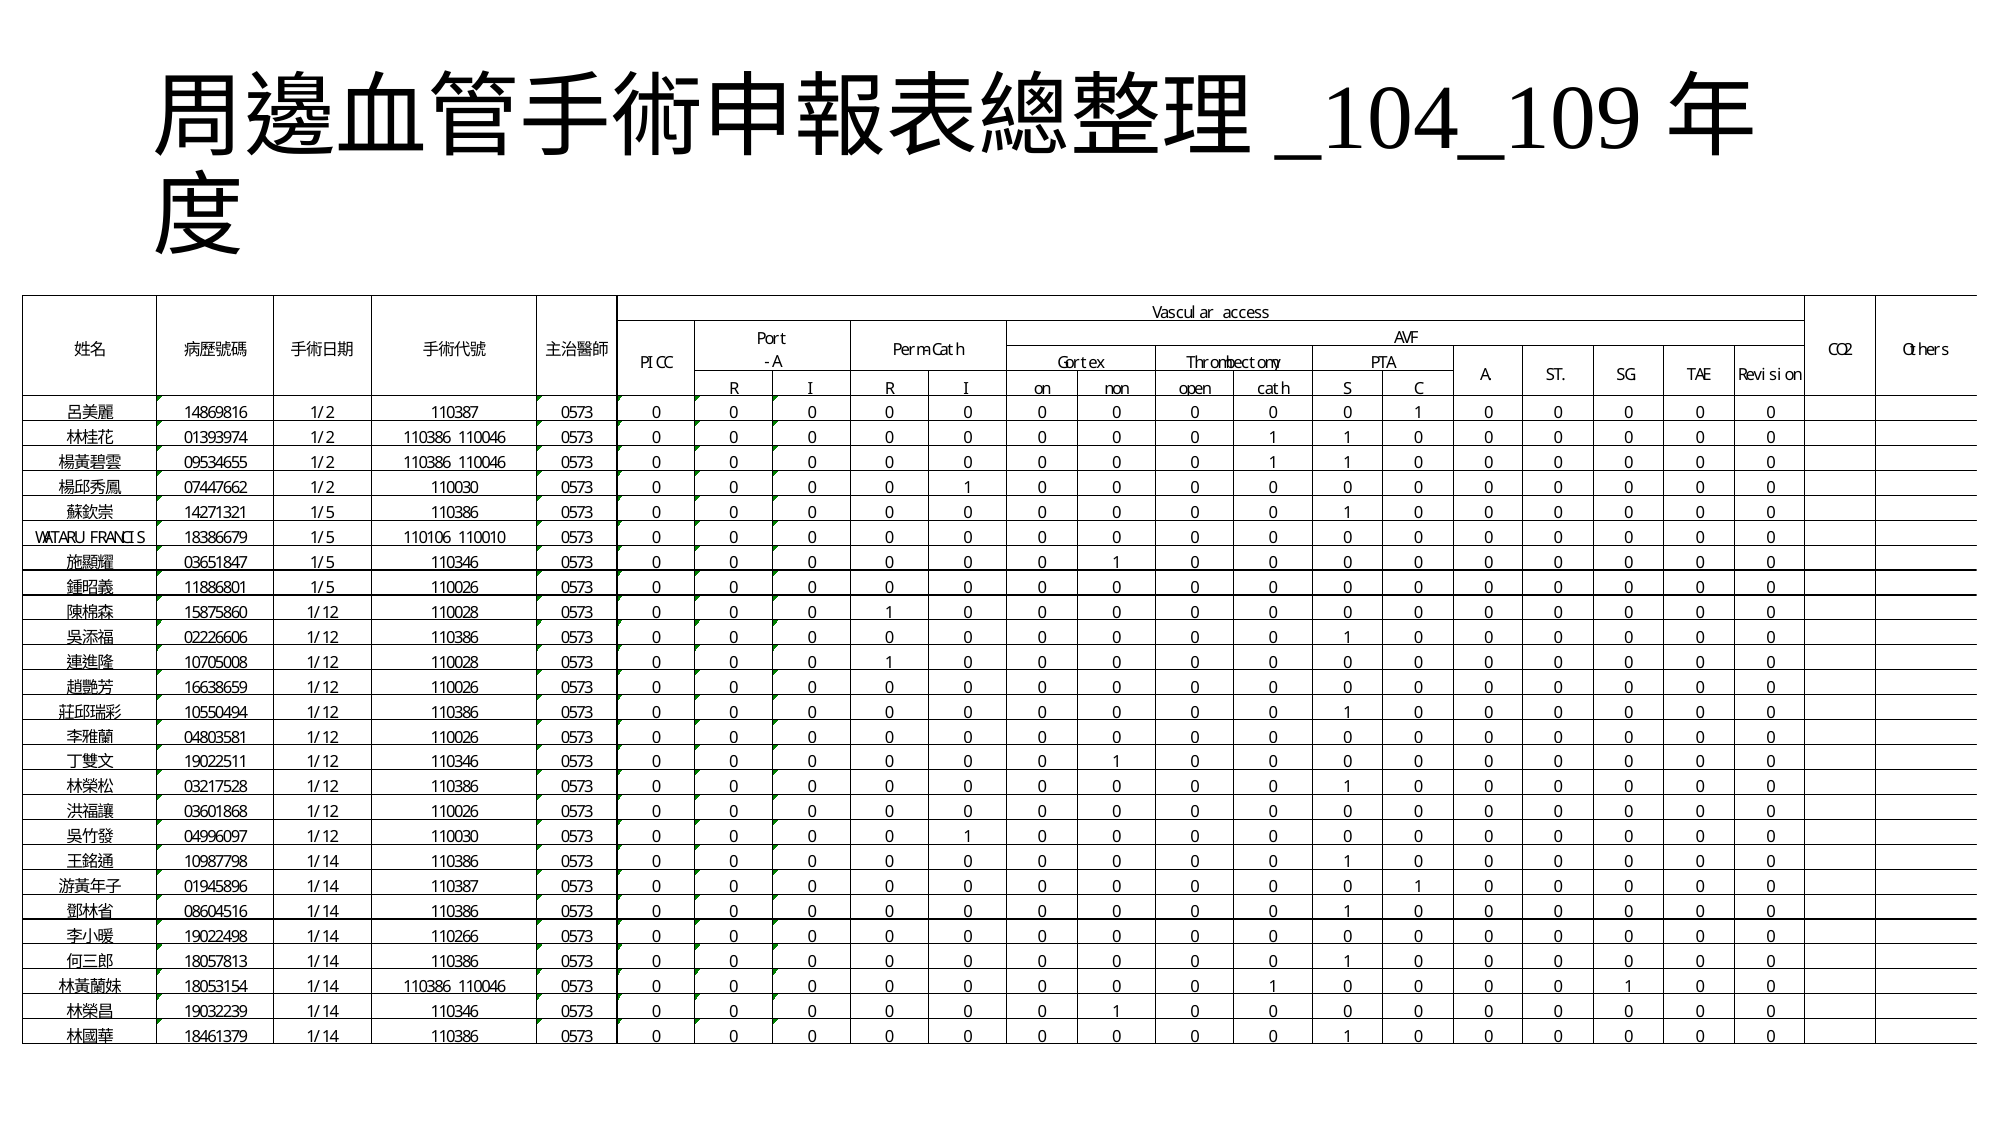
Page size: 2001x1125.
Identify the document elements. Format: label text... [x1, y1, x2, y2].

title 周邊血管手術申報表總整理_104_109年度 [137, 59, 1863, 278]
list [22, 295, 1978, 1045]
